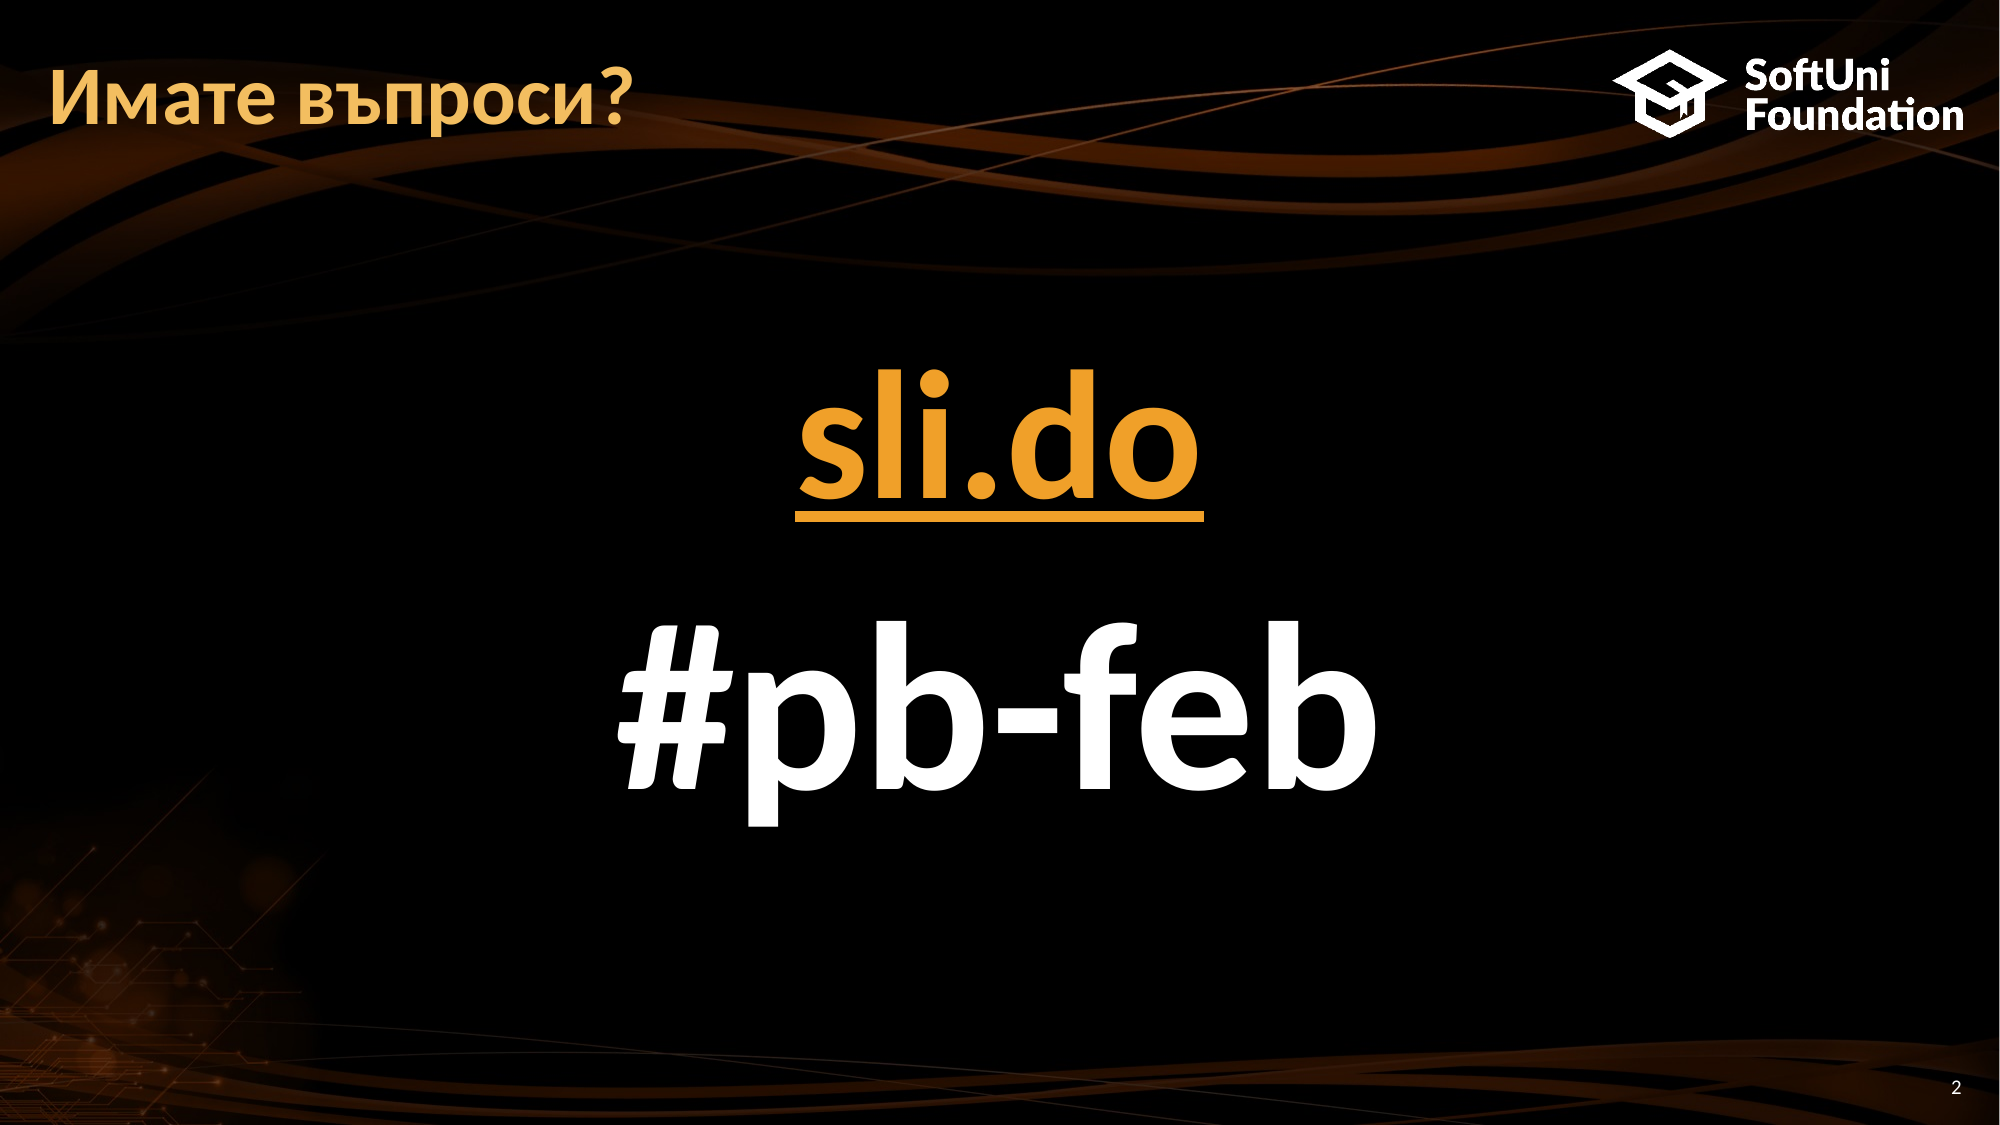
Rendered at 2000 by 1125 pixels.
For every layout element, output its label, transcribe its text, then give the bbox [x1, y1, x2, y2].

slide_number 2 [1897, 1071, 1968, 1103]
title Имате въпроси? [30, 6, 1602, 189]
list sli.do #pb-feb [31, 188, 1968, 1071]
picture [0, 0, 2000, 1125]
